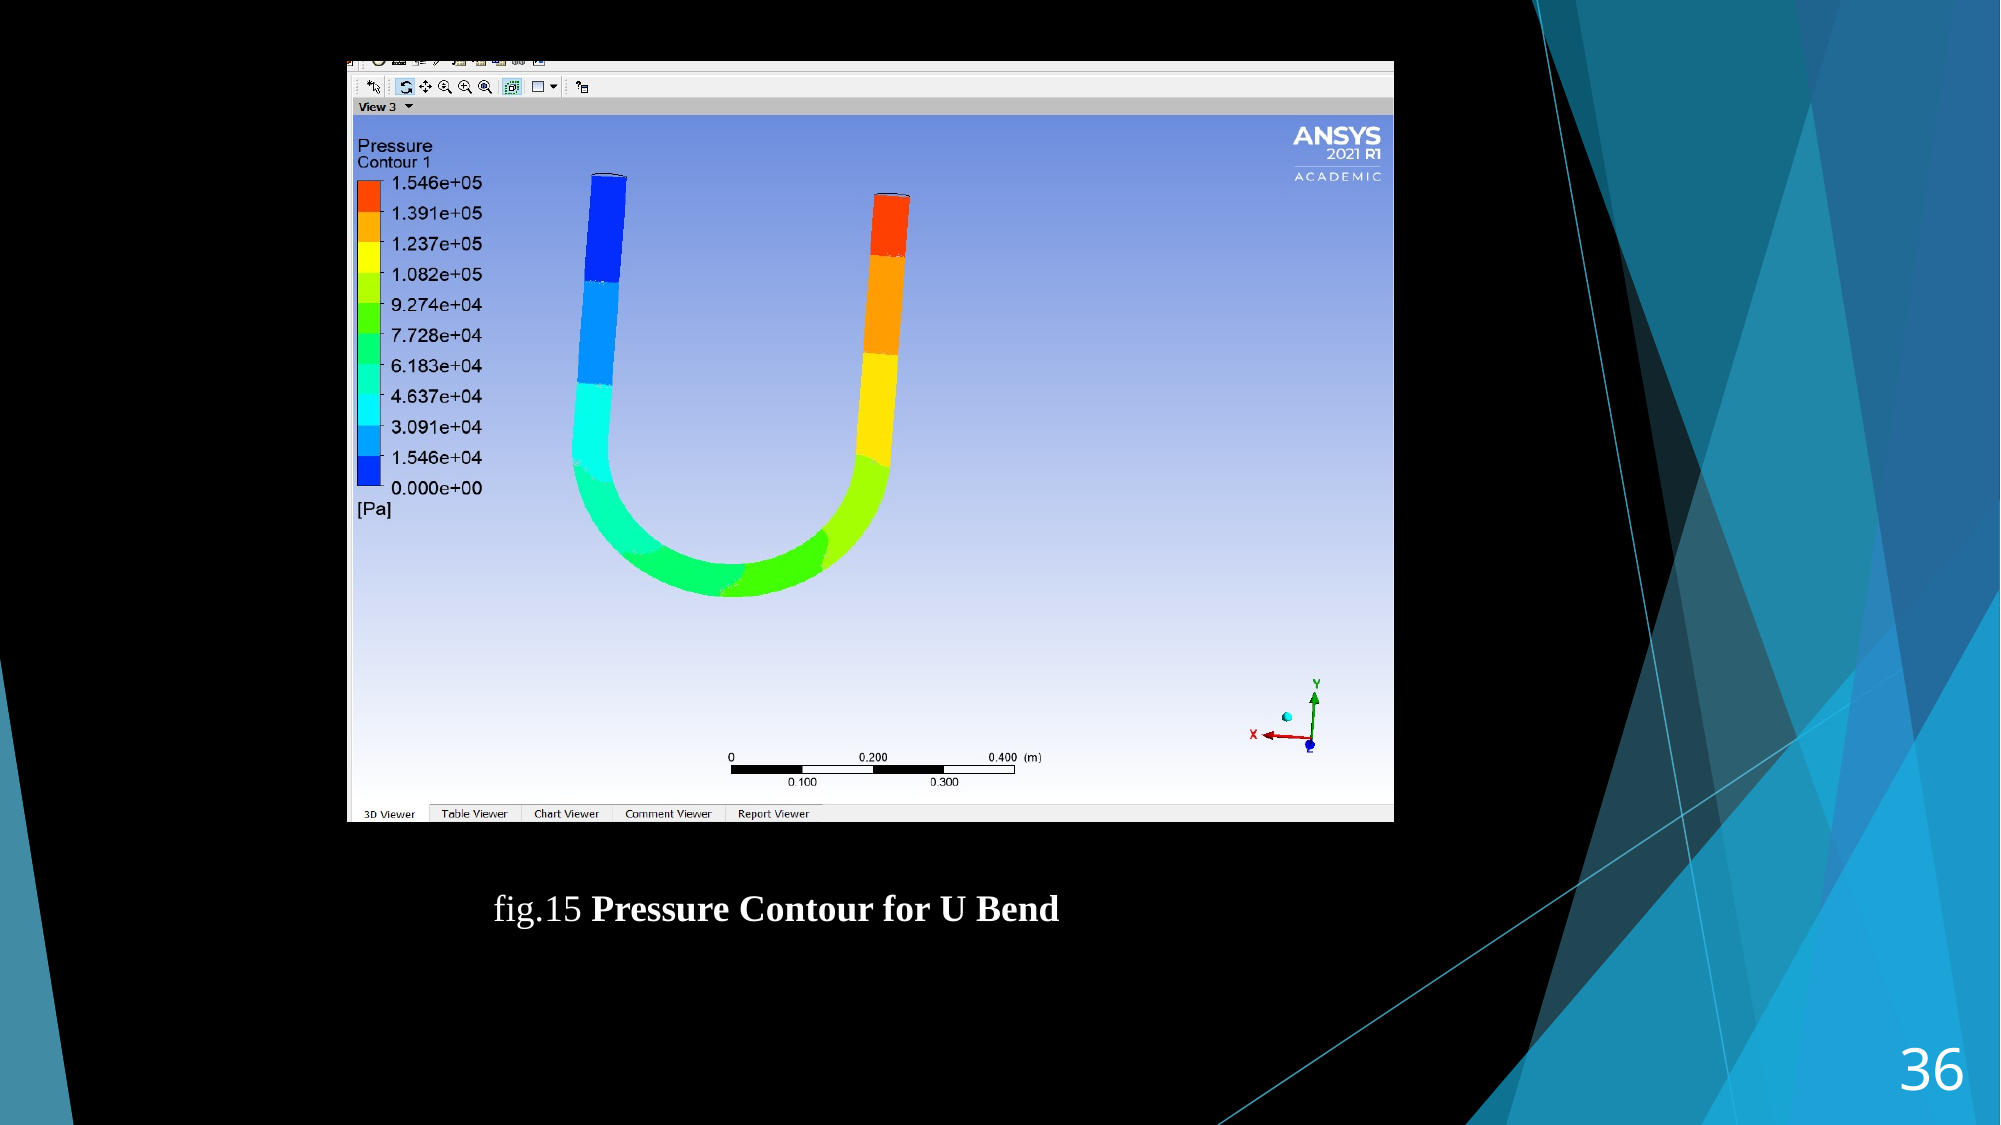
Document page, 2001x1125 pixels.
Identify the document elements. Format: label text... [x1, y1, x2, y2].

text_box fig.15 Pressure Contour for U Bend [478, 876, 1086, 937]
slide_number 36 [1868, 1042, 1982, 1102]
picture [346, 61, 1395, 822]
